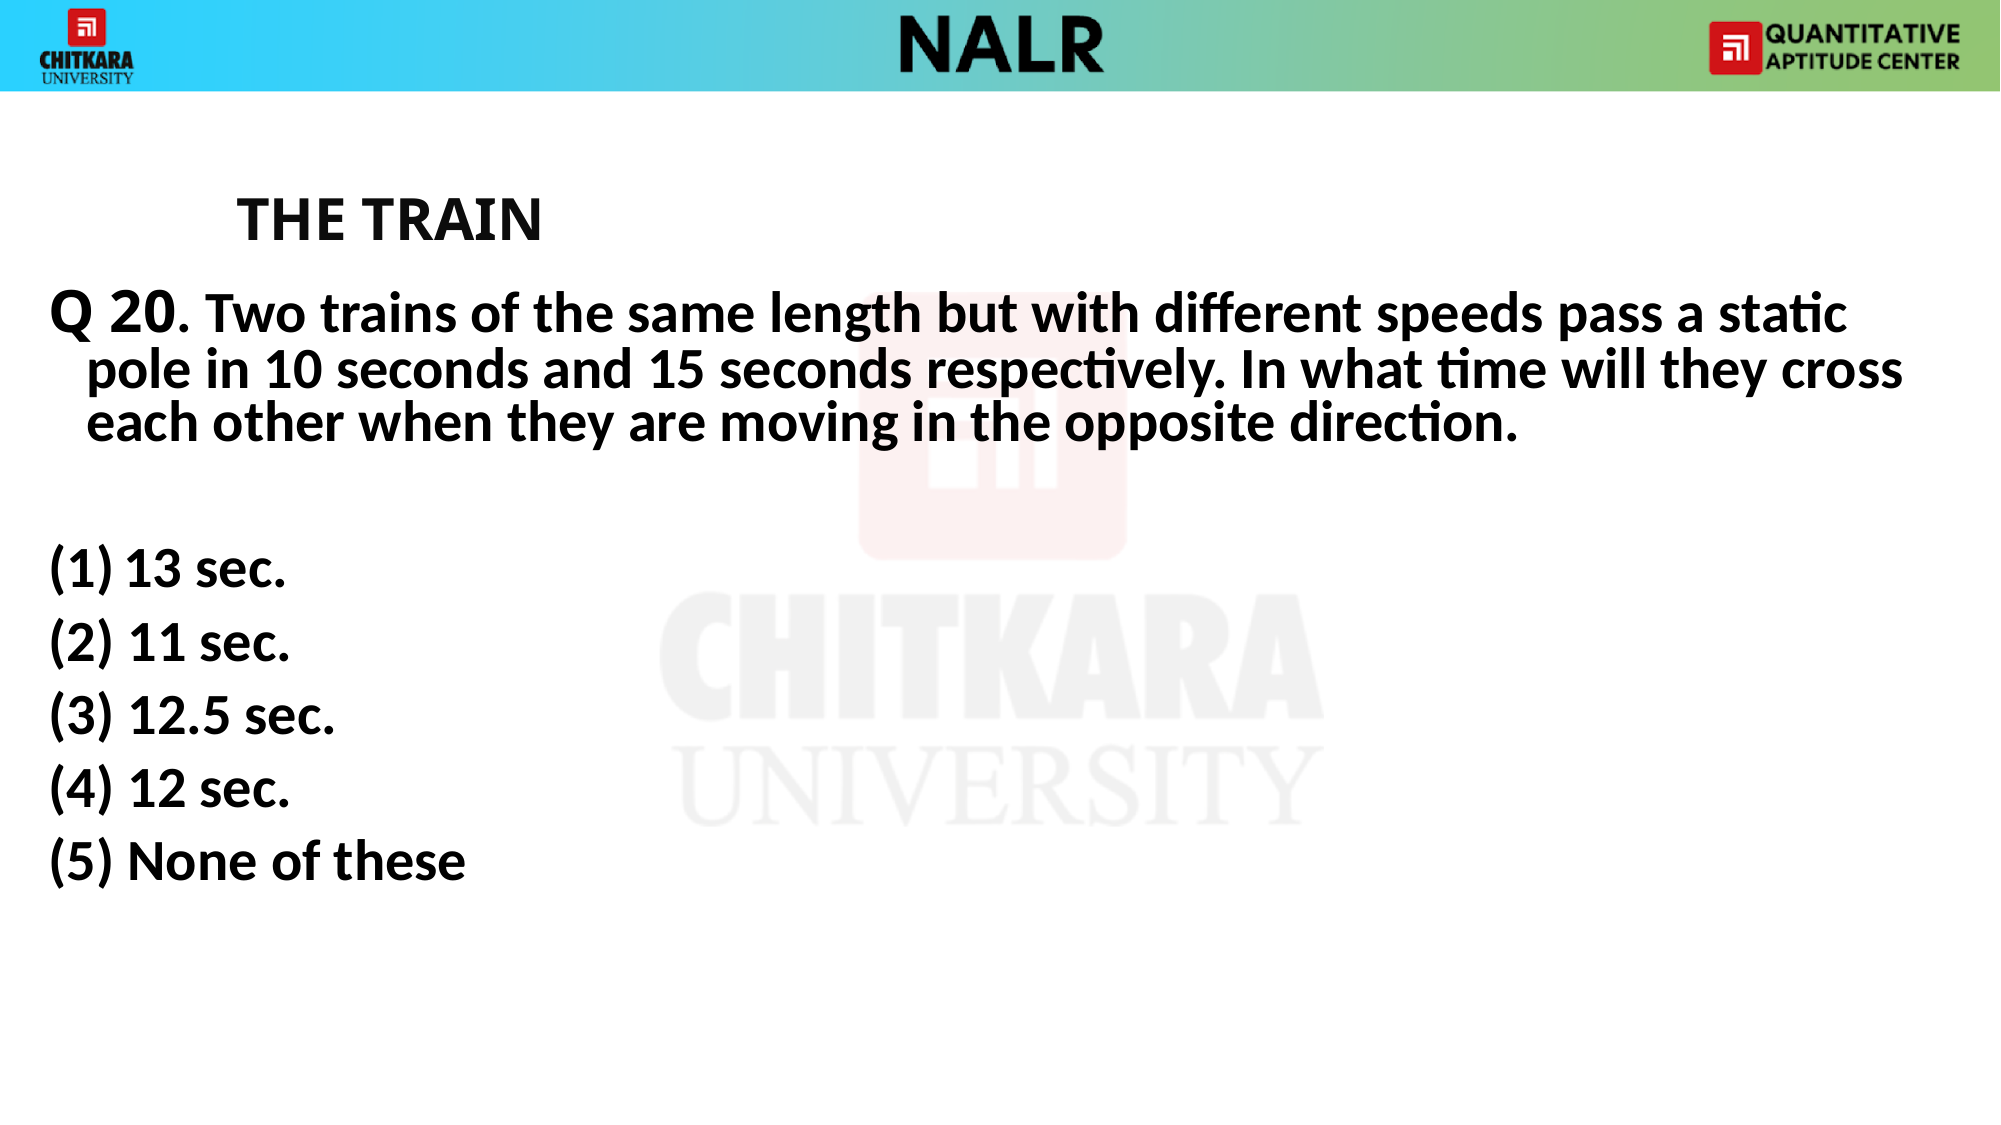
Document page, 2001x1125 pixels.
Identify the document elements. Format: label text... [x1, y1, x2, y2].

list THE TRAIN Q 20. Two trains of the same length but with different speeds pass a static pole in 10 seconds and 15 seconds respectively. In what time will they cross each other when they are moving in the opposite direction. 13 sec. (2) 11 sec. (3) 12.5 sec. (4) 12 sec. (5) None of these [33, 175, 1959, 1053]
picture [0, 0, 2000, 1125]
title [41, 31, 1959, 142]
